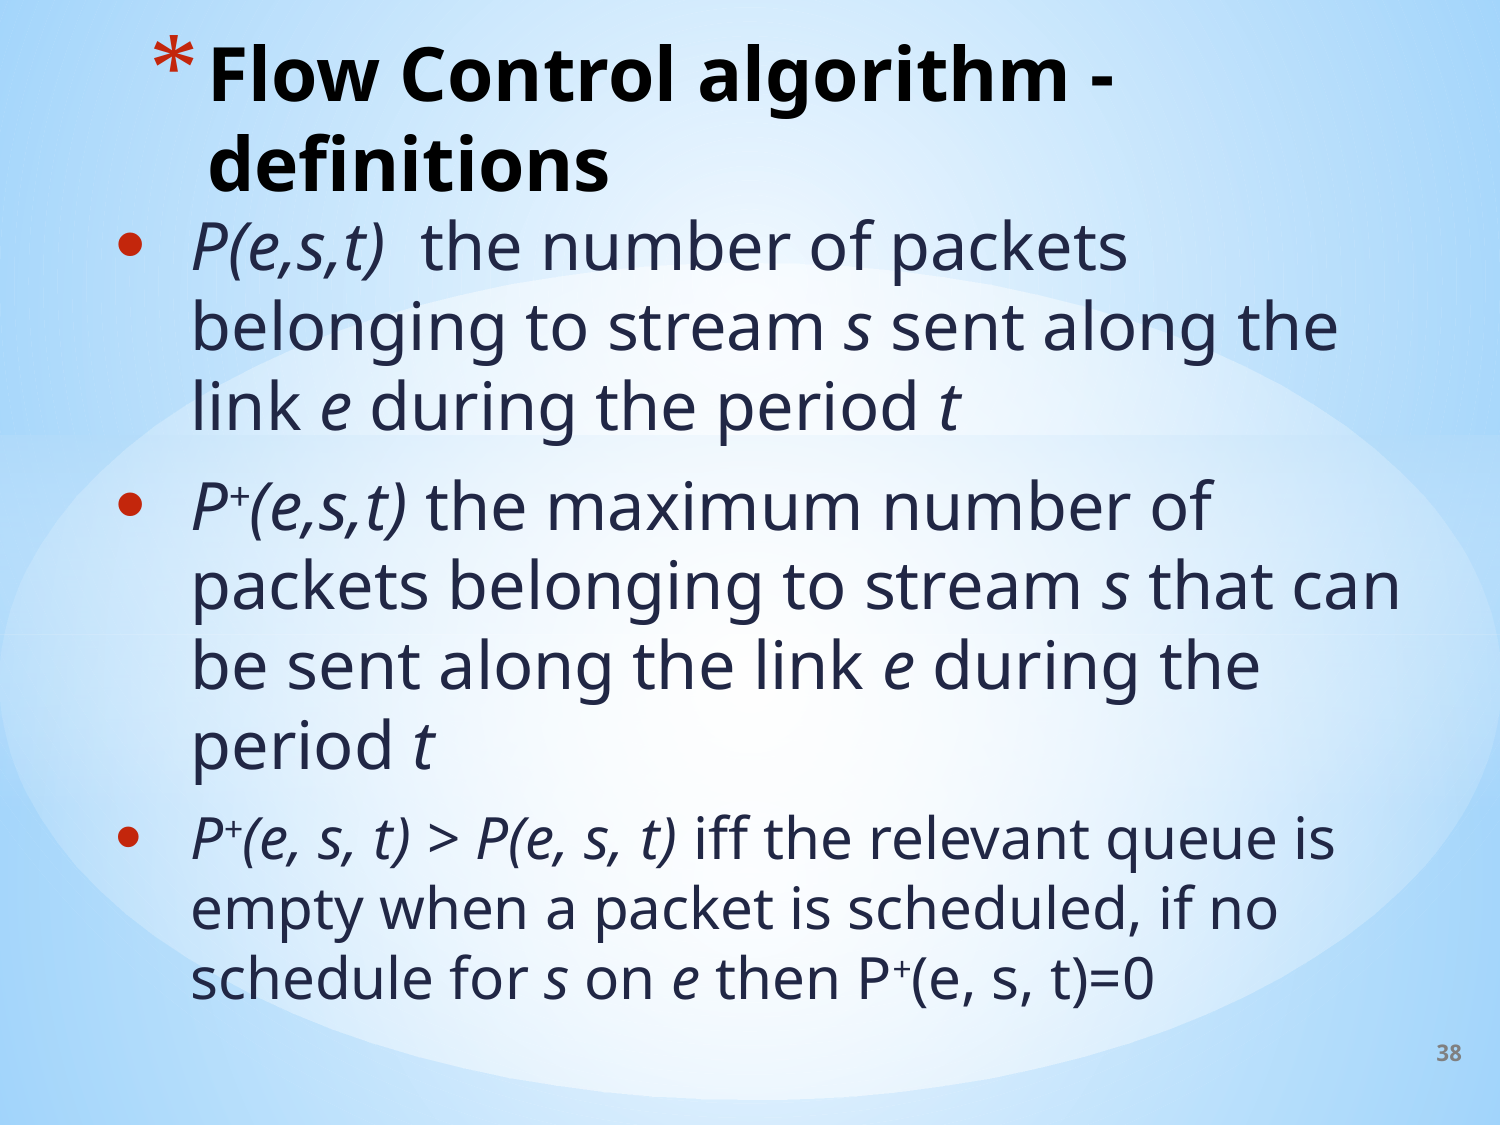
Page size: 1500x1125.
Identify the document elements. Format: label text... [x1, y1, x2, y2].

title Flow Control algorithm - definitions [135, 19, 1500, 185]
footer [75, 1012, 625, 1073]
text_box 38 [927, 1023, 1478, 1083]
